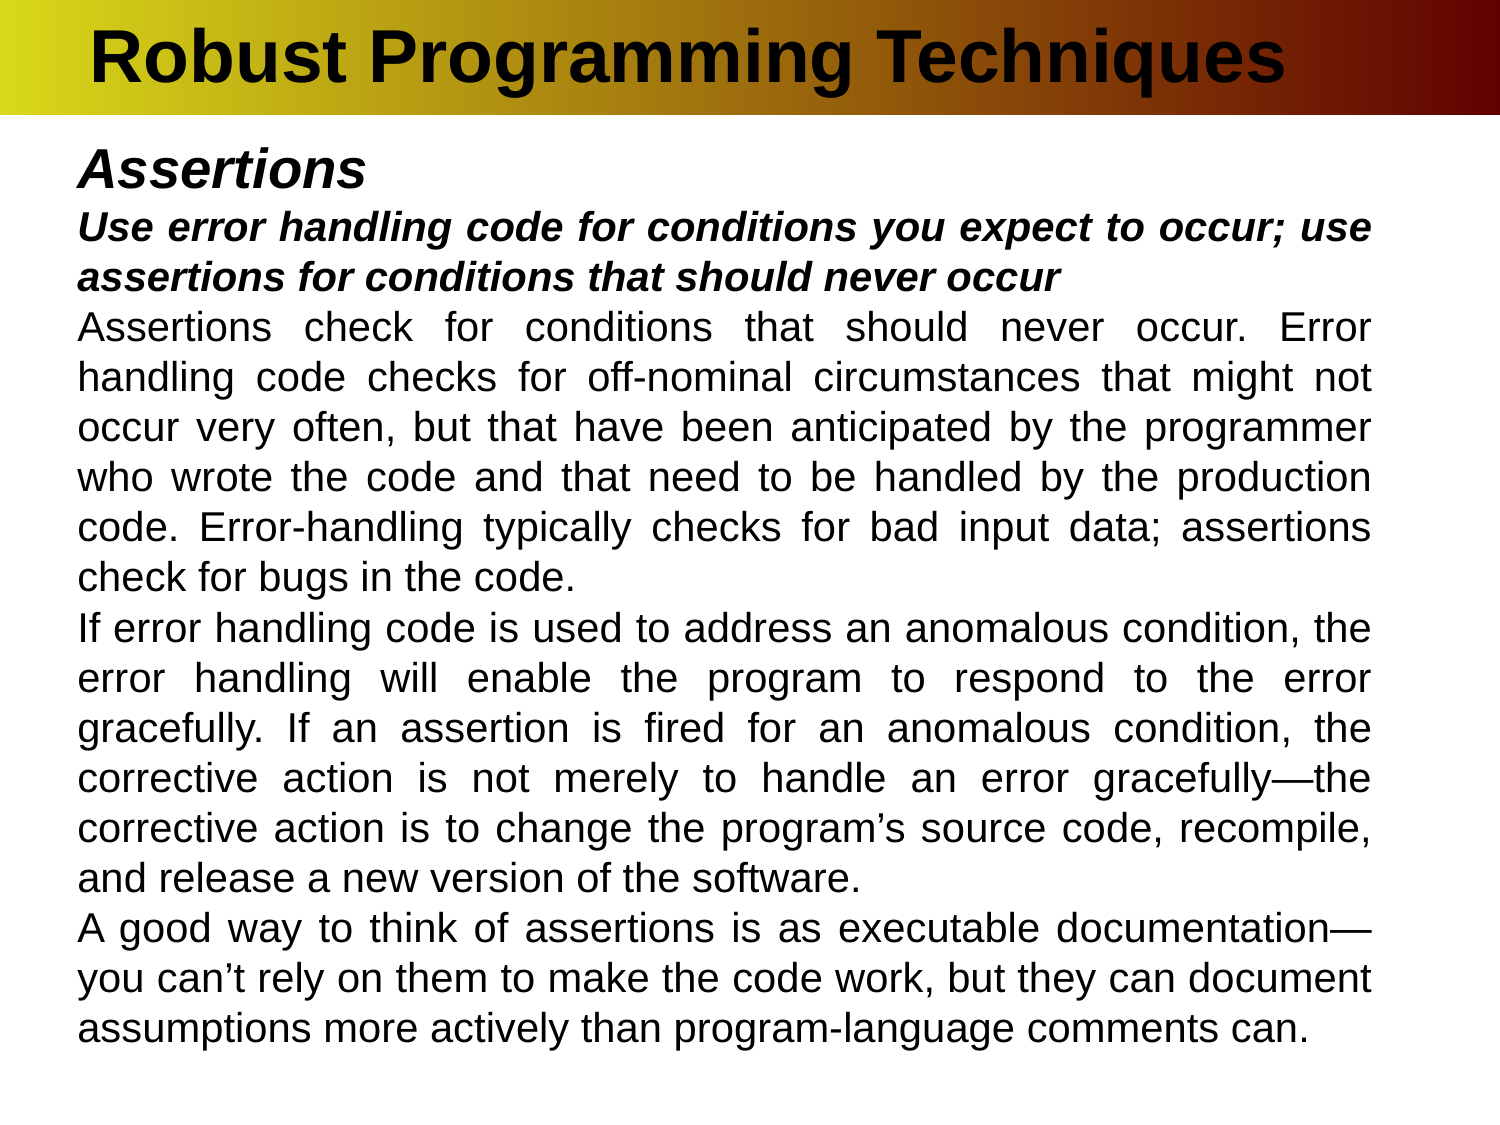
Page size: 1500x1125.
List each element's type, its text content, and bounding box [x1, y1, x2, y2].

text_box Robust Programming Techniques [74, 0, 1425, 118]
text_box Assertions Use error handling code for conditions you expect to occur; use assertions for conditions that should never occur Assertions check for conditions that should never occur. Error handling code checks for off-nominal circumstances that might not occur very often, but that have been anticipated by the programmer who wrote the code and that need to be handled by the production code. Error-handling typically checks for bad input data; assertions check for bugs in the code. If error handling code is used to address an anomalous condition, the error handling will enable the program to respond to the error gracefully. If an assertion is fired for an anomalous condition, the corrective action is not merely to handle an error gracefully—the corrective action is to change the program’s source code, recompile, and release a new version of the software. A good way to think of assertions is as executable documentation—you can’t rely on them to make the code work, but they can document assumptions more actively than program-language comments can. [62, 124, 1388, 1059]
